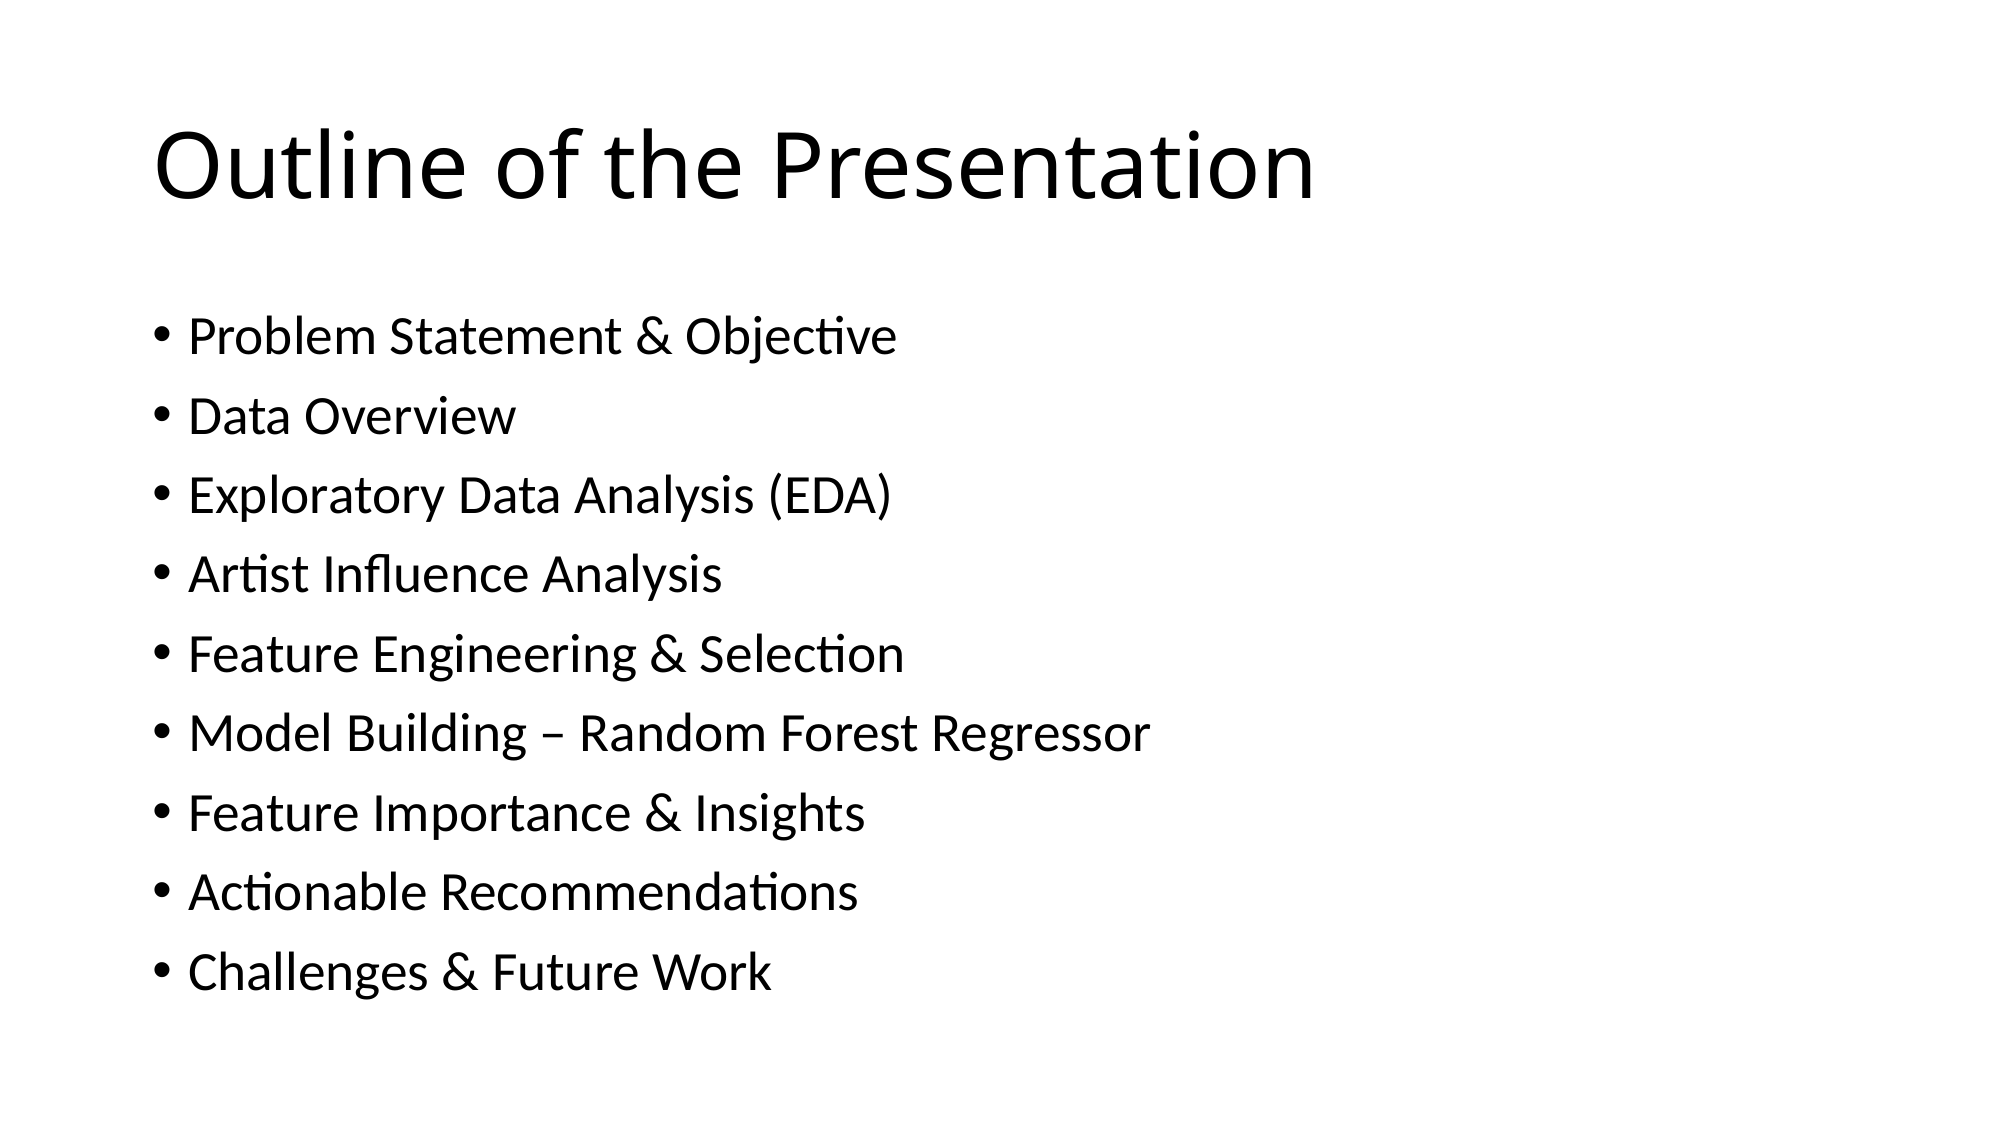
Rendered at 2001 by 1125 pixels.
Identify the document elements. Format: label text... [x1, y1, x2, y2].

title Outline of the Presentation [137, 59, 1863, 278]
list Problem Statement & Objective Data Overview Exploratory Data Analysis (EDA) Artist Influence Analysis Feature Engineering & Selection Model Building – Random Forest Regressor Feature Importance & Insights Actionable Recommendations Challenges & Future Work [137, 299, 1863, 1014]
